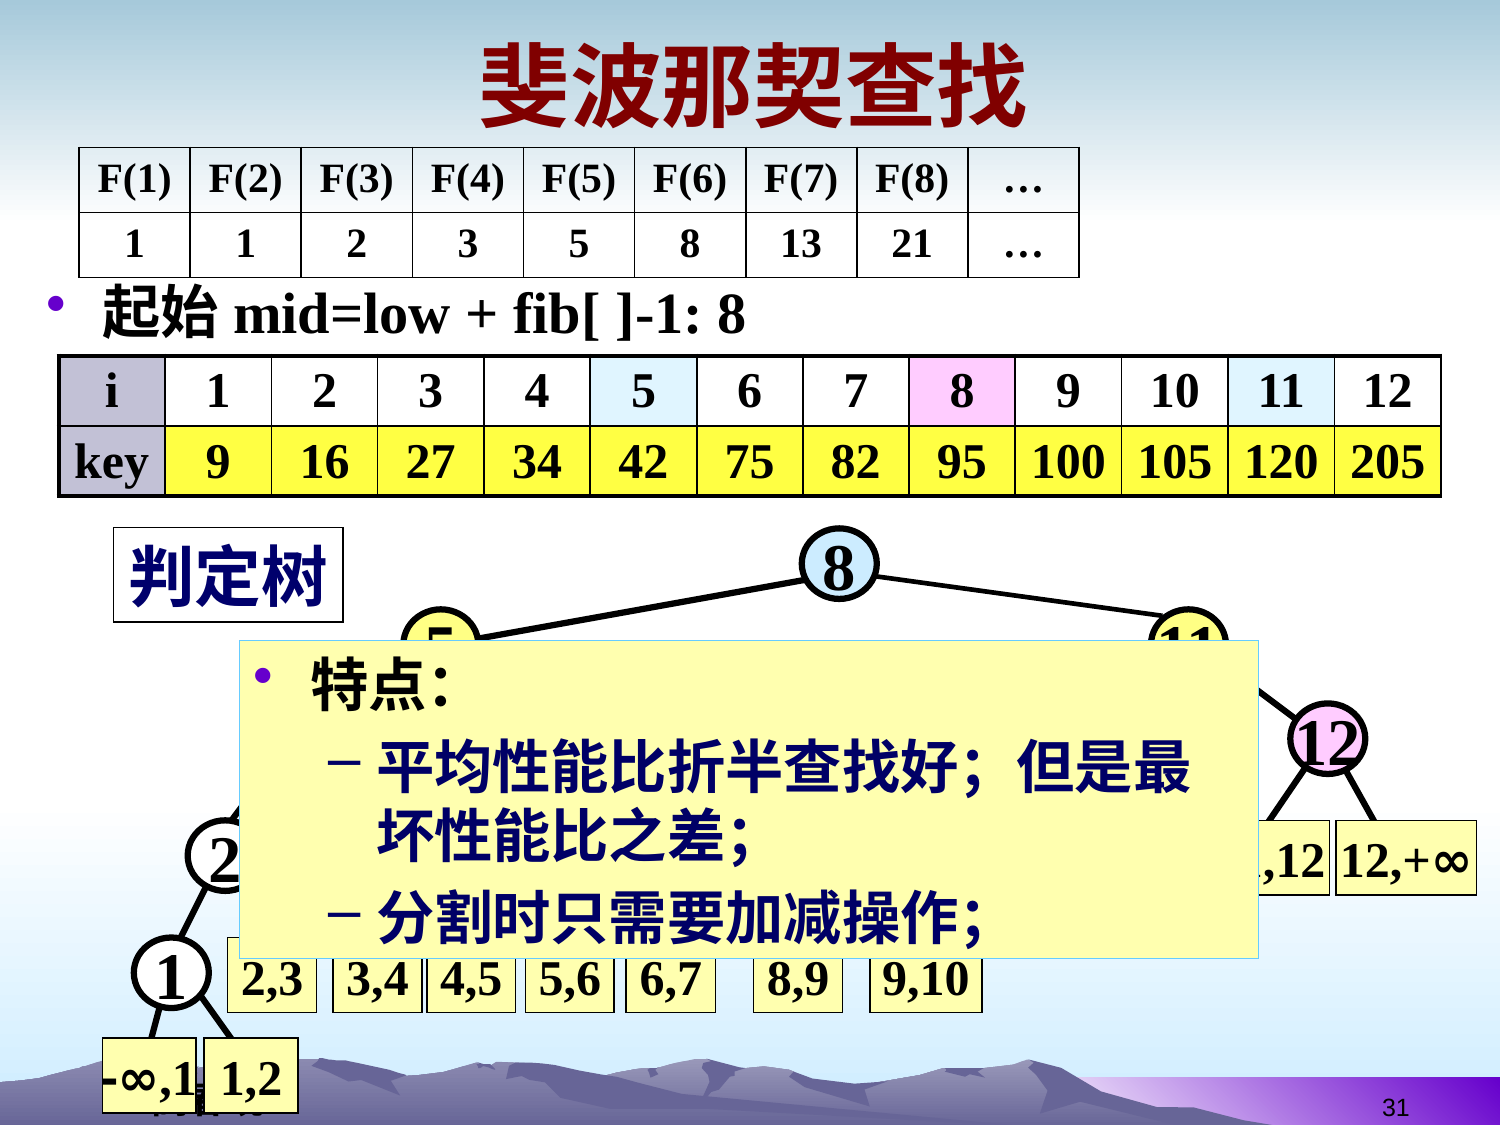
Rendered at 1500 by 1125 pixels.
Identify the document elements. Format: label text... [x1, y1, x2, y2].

table_cell 42 [591, 427, 696, 494]
table_cell 5 [524, 213, 634, 277]
table_header … [969, 148, 1078, 212]
table_cell 9 [166, 427, 271, 494]
table_cell 105 [1122, 427, 1227, 494]
table_cell 34 [485, 427, 589, 494]
table_cell key [61, 427, 164, 494]
title 斐波那契查找 [78, 0, 1429, 169]
table_header F(7) [747, 148, 856, 212]
table_header 5 [591, 358, 696, 425]
table_cell 3 [413, 213, 523, 277]
table_header 8 [910, 358, 1014, 425]
table_header F(1) [80, 148, 189, 212]
text_box 11 [1151, 609, 1226, 640]
table_header 1 [166, 358, 271, 425]
table_header F(3) [302, 148, 412, 212]
table_cell 95 [910, 427, 1014, 494]
table_header 3 [378, 358, 483, 425]
text_box 判定树 [113, 527, 344, 622]
table_header F(6) [635, 148, 745, 212]
table_header 6 [698, 358, 802, 425]
table_cell 27 [378, 427, 483, 494]
table_header F(8) [858, 148, 967, 212]
table_header 4 [485, 358, 589, 425]
table_cell 21 [858, 213, 967, 277]
table_header F(4) [413, 148, 523, 212]
table_cell 82 [804, 427, 908, 494]
table_header 12 [1335, 358, 1440, 425]
table_header 7 [804, 358, 908, 425]
table_header i [61, 358, 164, 425]
table_header F(5) [524, 148, 634, 212]
table_cell 120 [1229, 427, 1334, 494]
table_header 11 [1229, 358, 1334, 425]
list 起始mid=low + fib[ ]-1: 8 [31, 268, 1491, 350]
table_cell 2 [302, 213, 412, 277]
table_header F(2) [191, 148, 300, 212]
table_header 9 [1016, 358, 1121, 425]
table_cell 13 [747, 213, 856, 277]
table_cell 205 [1335, 427, 1440, 494]
table_cell … [969, 213, 1078, 277]
text_box 8 [801, 528, 877, 599]
table_header 10 [1122, 358, 1227, 425]
table_cell 1 [191, 213, 300, 277]
table_cell 100 [1016, 427, 1121, 494]
text_box 12 [1290, 703, 1366, 748]
text_box 特点： 平均性能比折半查找好；但是最坏性能比之差； 分割时只需要加减操作； [239, 640, 1259, 748]
table_cell 75 [698, 427, 802, 494]
table_cell 8 [635, 213, 745, 277]
table_header 2 [272, 358, 377, 425]
text_box 5 [403, 609, 479, 640]
table_cell 16 [272, 427, 377, 494]
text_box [102, 749, 1477, 1114]
table_cell 1 [80, 213, 189, 277]
